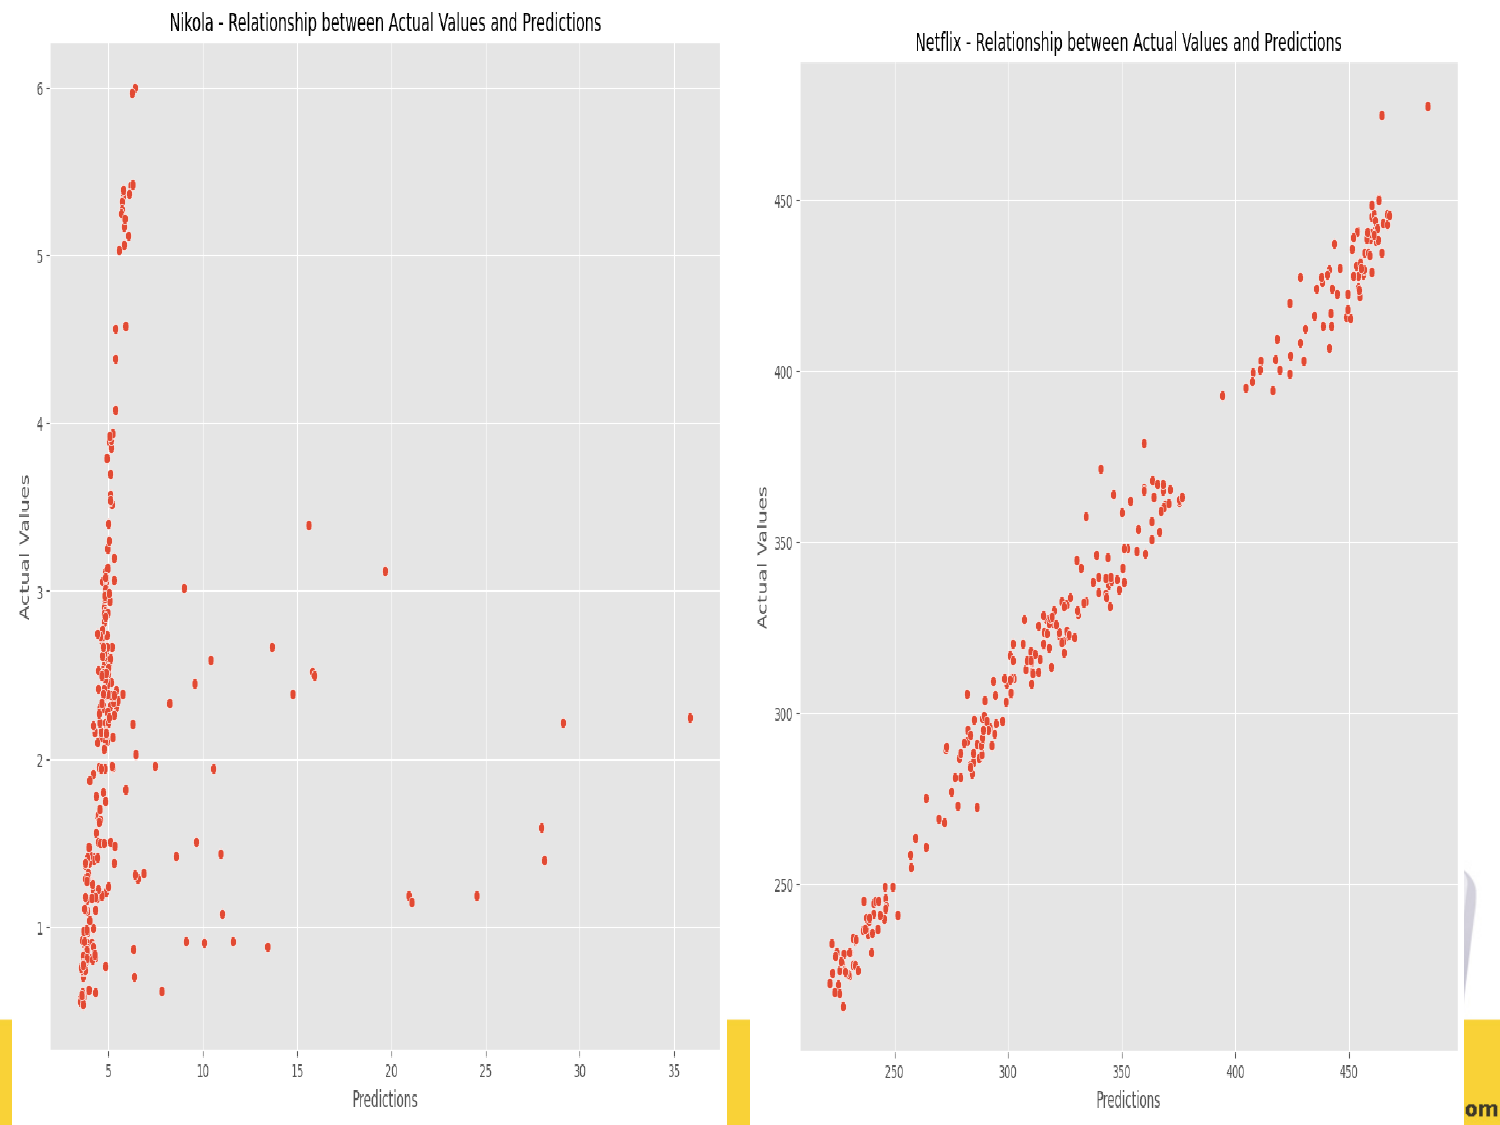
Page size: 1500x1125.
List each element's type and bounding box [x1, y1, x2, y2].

list [749, 19, 1464, 1125]
picture [0, 0, 1500, 1125]
